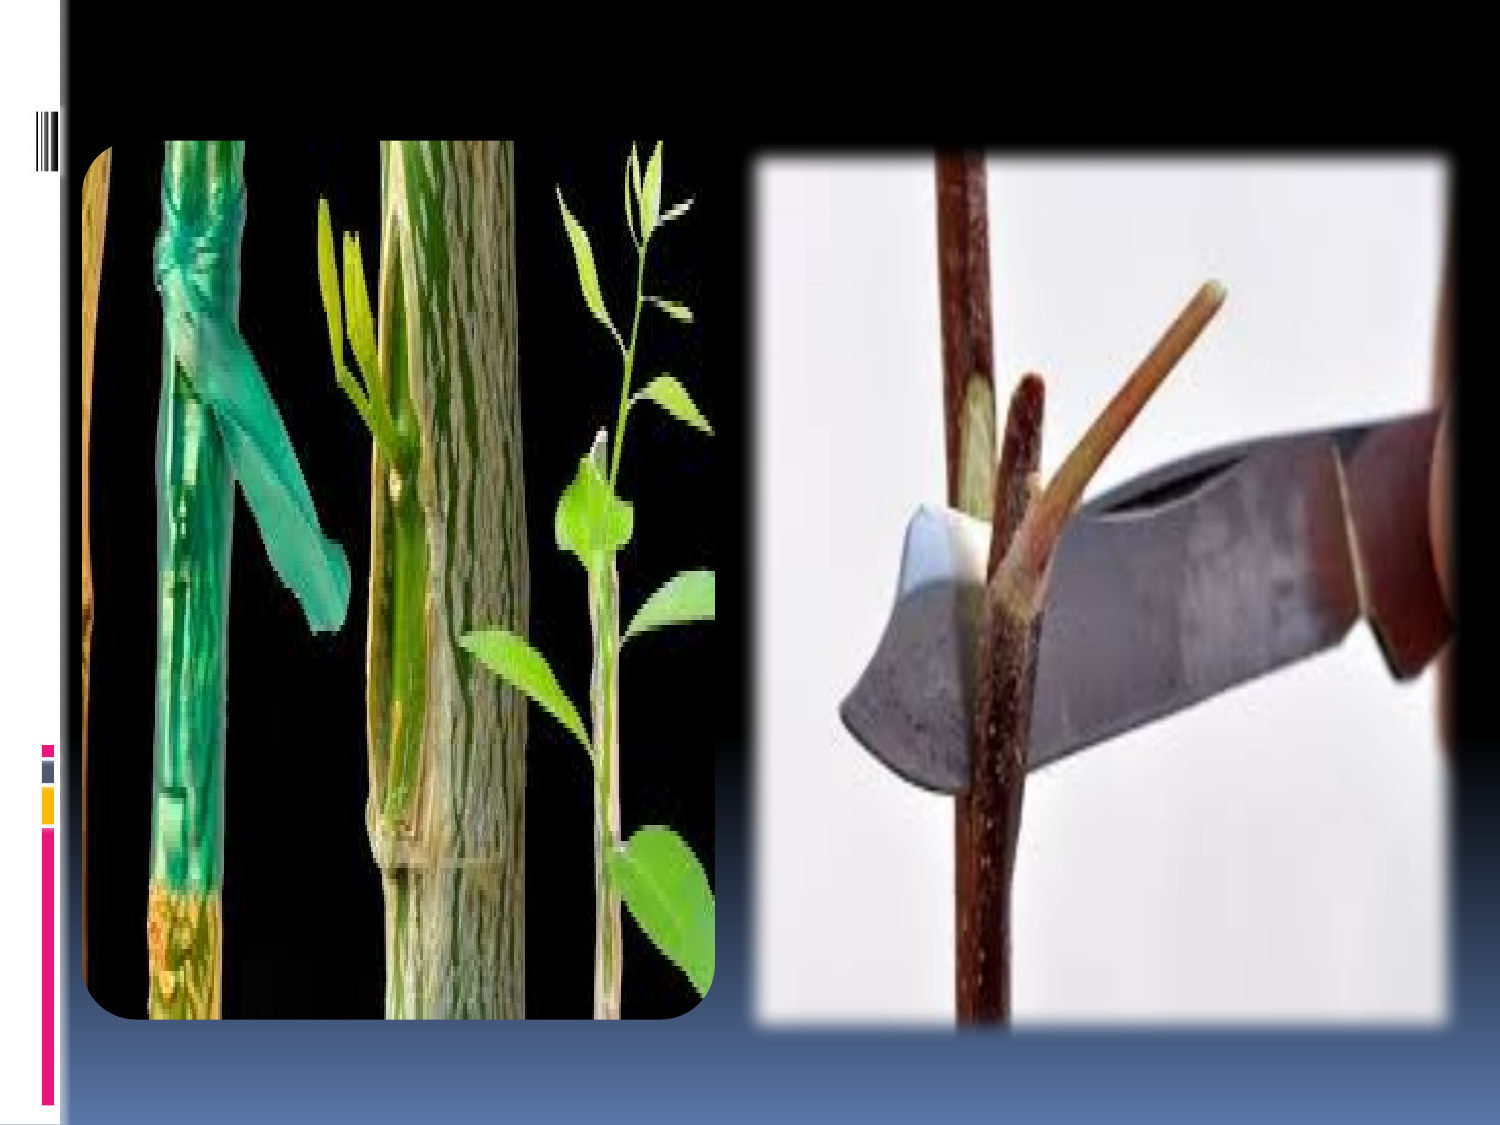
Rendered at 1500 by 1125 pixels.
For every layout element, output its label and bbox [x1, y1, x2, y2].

picture [737, 140, 1466, 1044]
picture [81, 140, 716, 1020]
